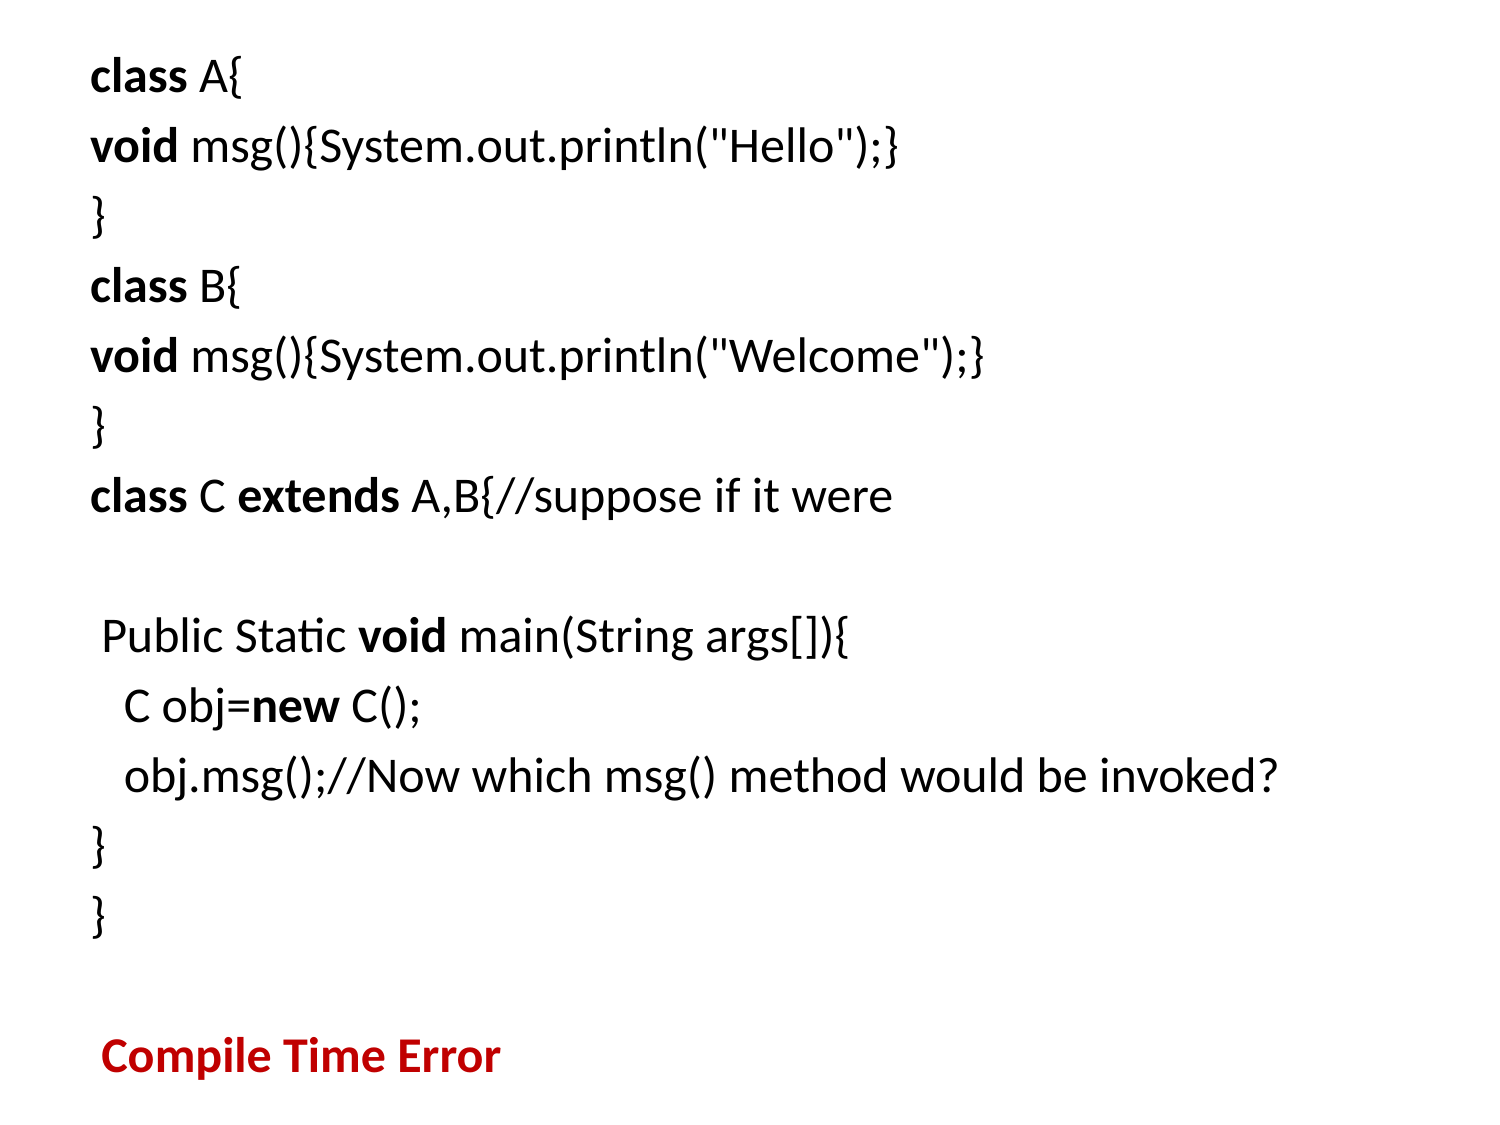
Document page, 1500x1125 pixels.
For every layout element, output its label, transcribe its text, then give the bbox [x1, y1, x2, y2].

list class A{ void msg(){System.out.println("Hello");} } class B{ void msg(){System.out.println("Welcome");} } class C extends A,B{//suppose if it were Public Static void main(String args[]){ C obj=new C(); obj.msg();//Now which msg() method would be invoked? } } Compile Time Error [75, 35, 1425, 1090]
